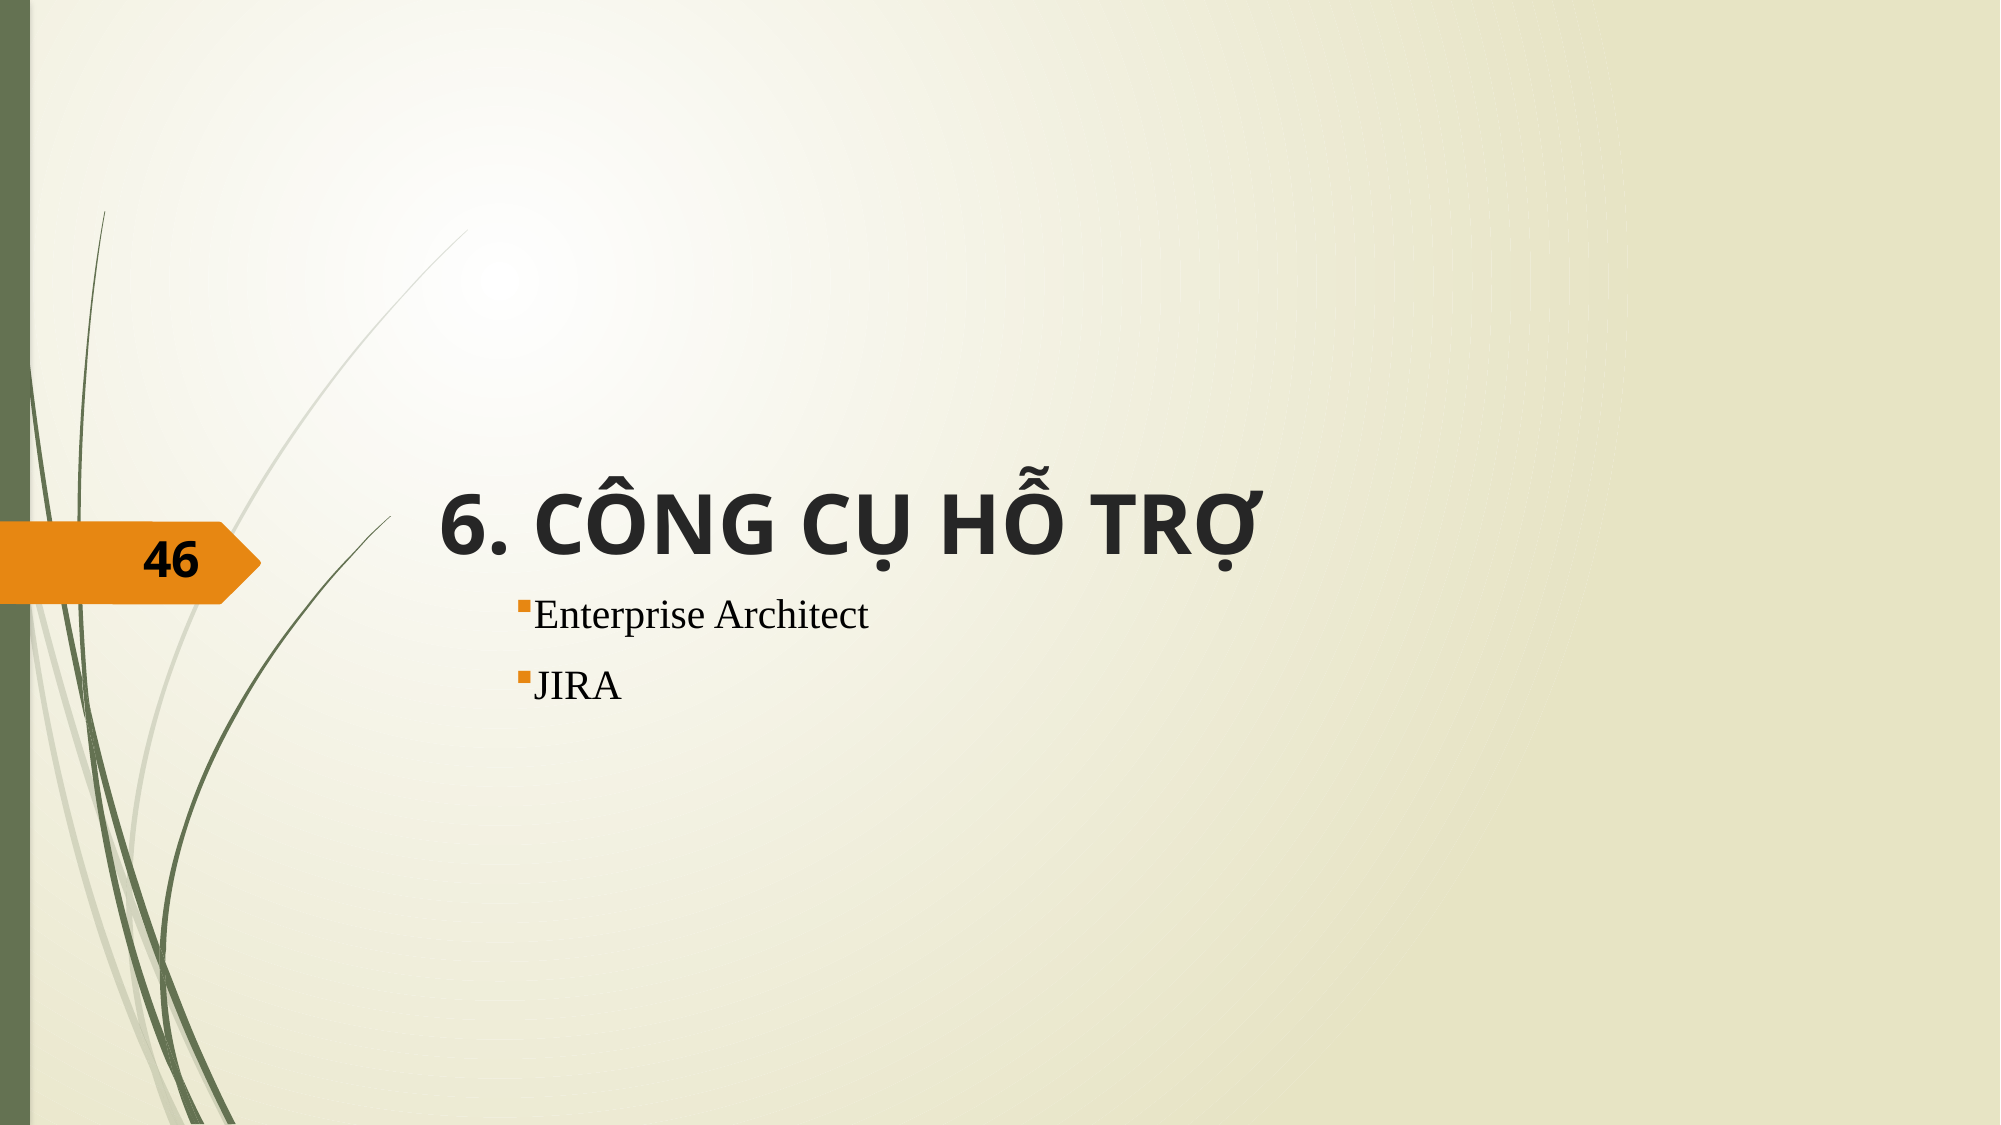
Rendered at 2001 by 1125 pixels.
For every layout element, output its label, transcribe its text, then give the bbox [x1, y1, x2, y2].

title 6. CÔNG CỤ HỖ TRỢ [424, 337, 1888, 579]
slide_number 46 [87, 532, 216, 592]
list Enterprise Architect JIRA [424, 579, 1888, 721]
